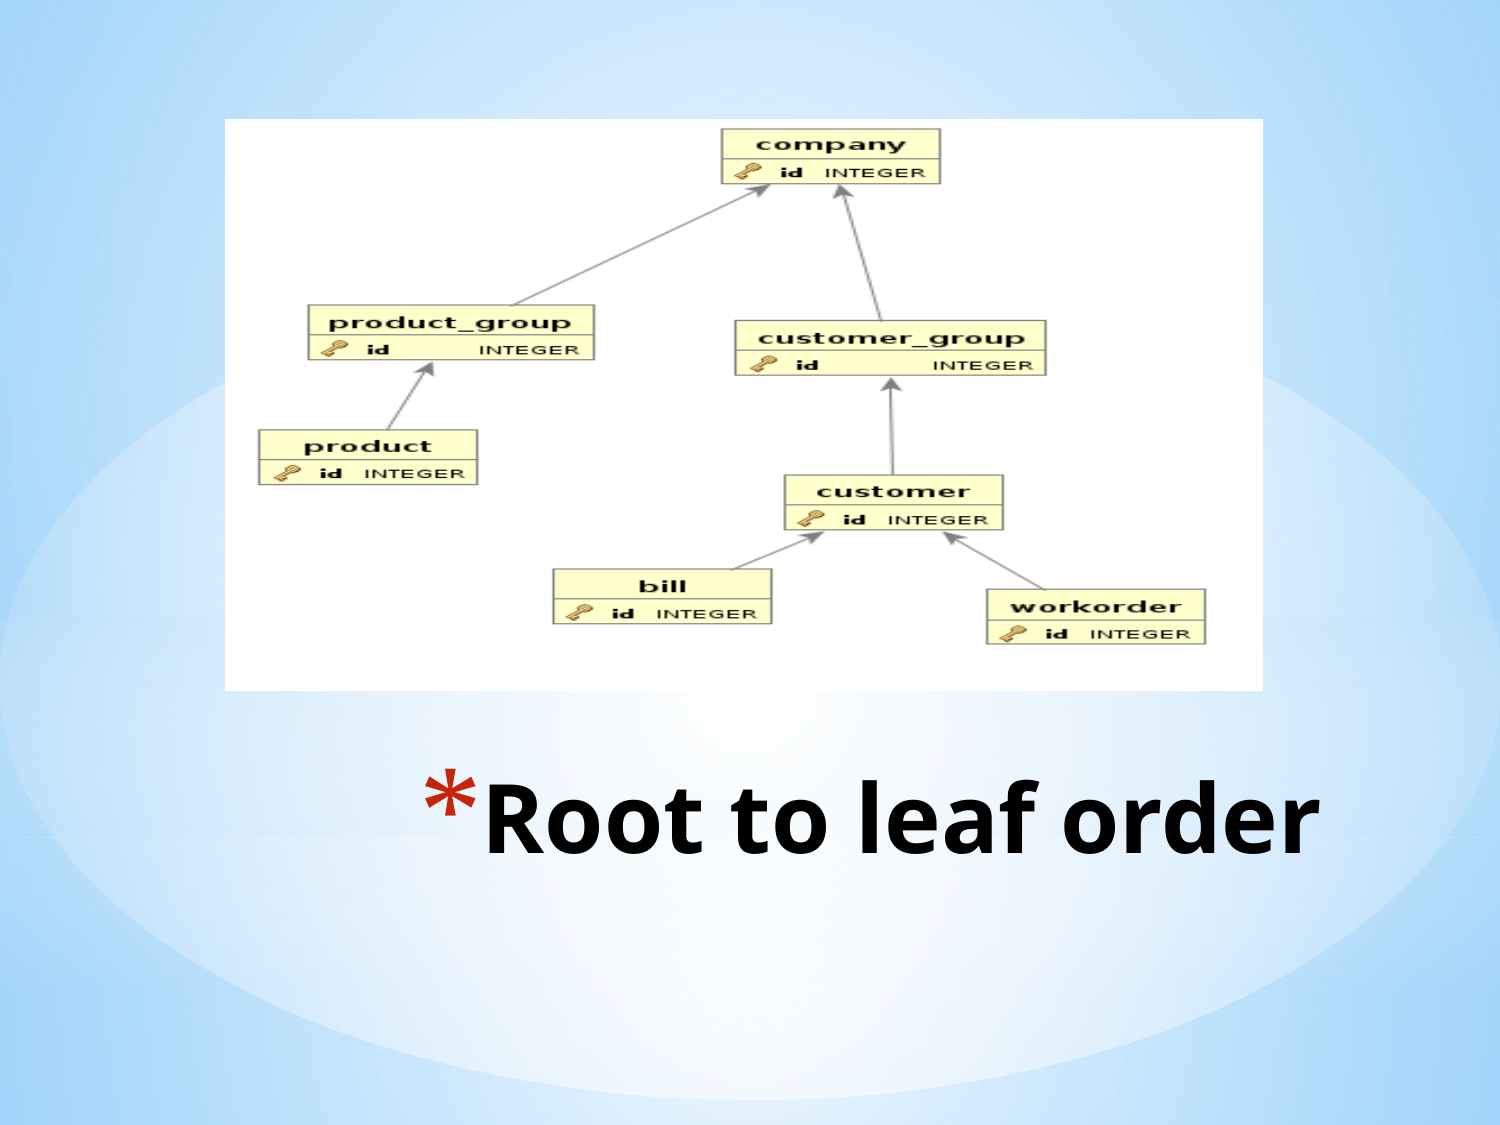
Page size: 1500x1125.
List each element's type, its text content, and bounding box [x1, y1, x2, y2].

title Root to leaf order [294, 750, 1363, 950]
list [224, 119, 1263, 691]
